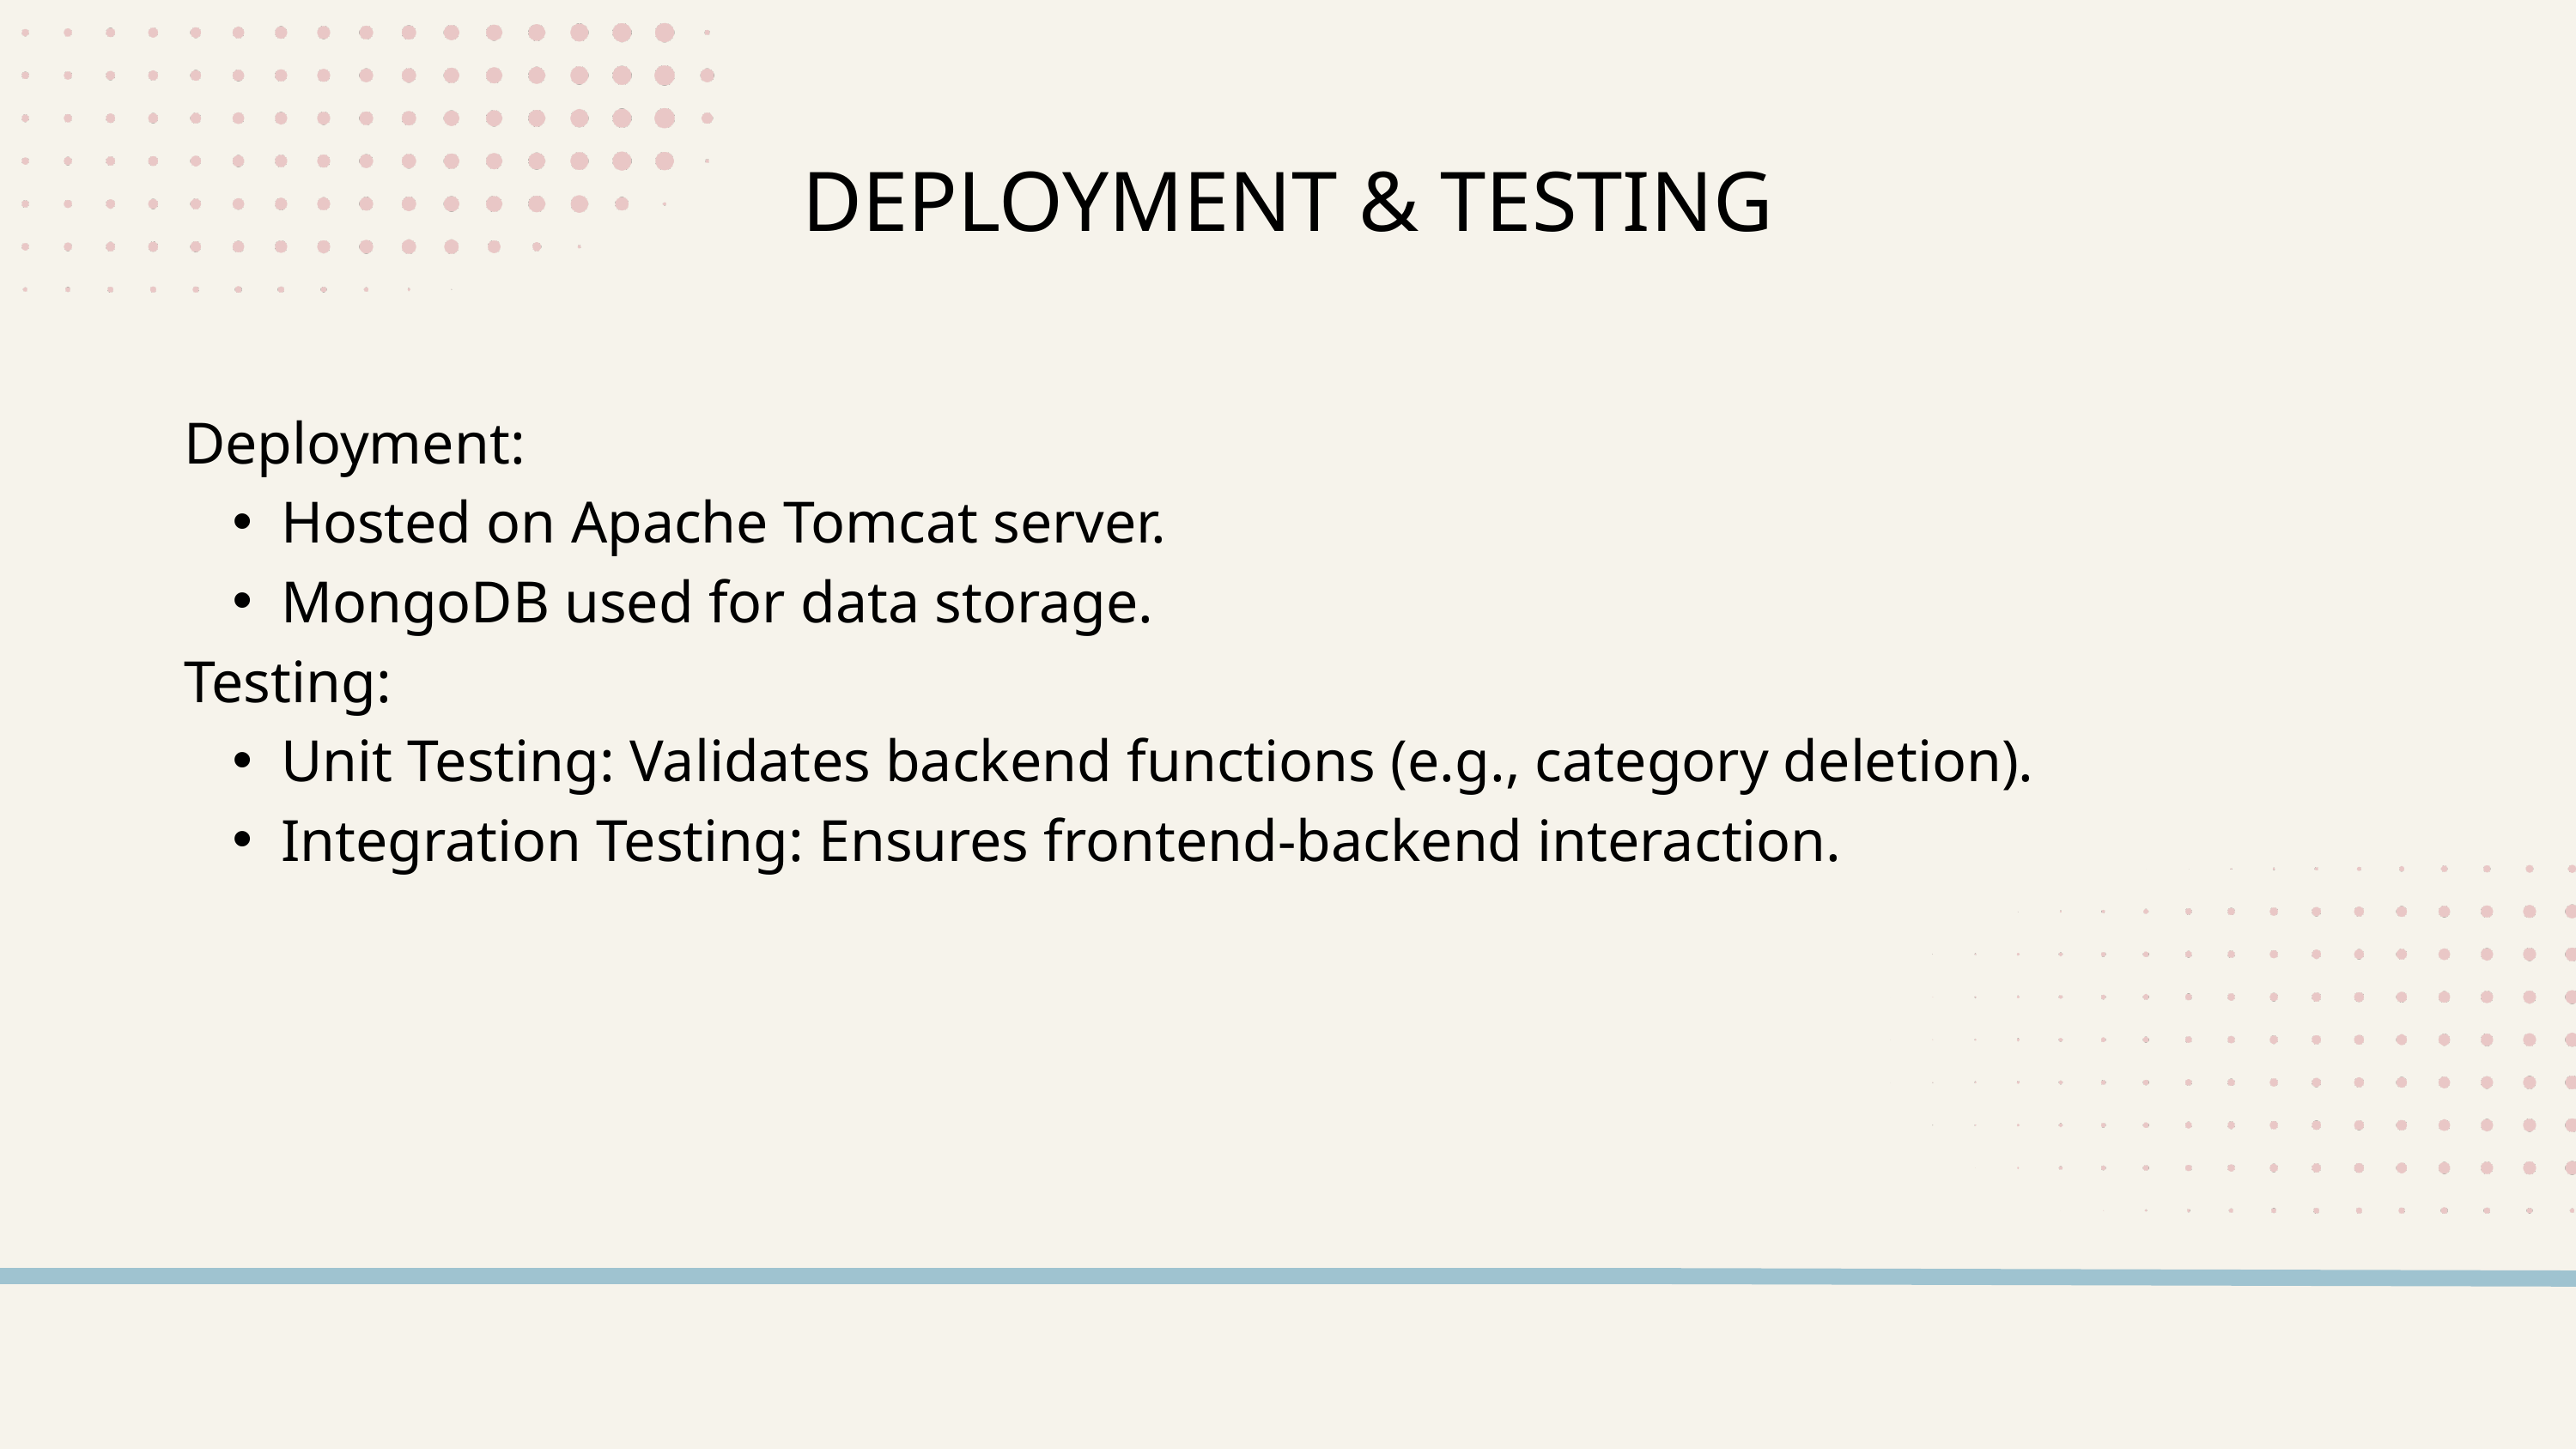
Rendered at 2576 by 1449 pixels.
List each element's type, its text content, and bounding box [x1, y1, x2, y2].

text_box Deployment: Hosted on Apache Tomcat server. MongoDB used for data storage. Testing: Unit Testing: Validates backend functions (e.g., category deletion). Integration Testing: Ensures frontend-backend interaction. [184, 395, 2392, 953]
text_box DEPLOYMENT & TESTING [714, 132, 2432, 248]
text_box [0, 0, 714, 293]
text_box [1889, 864, 2576, 1215]
